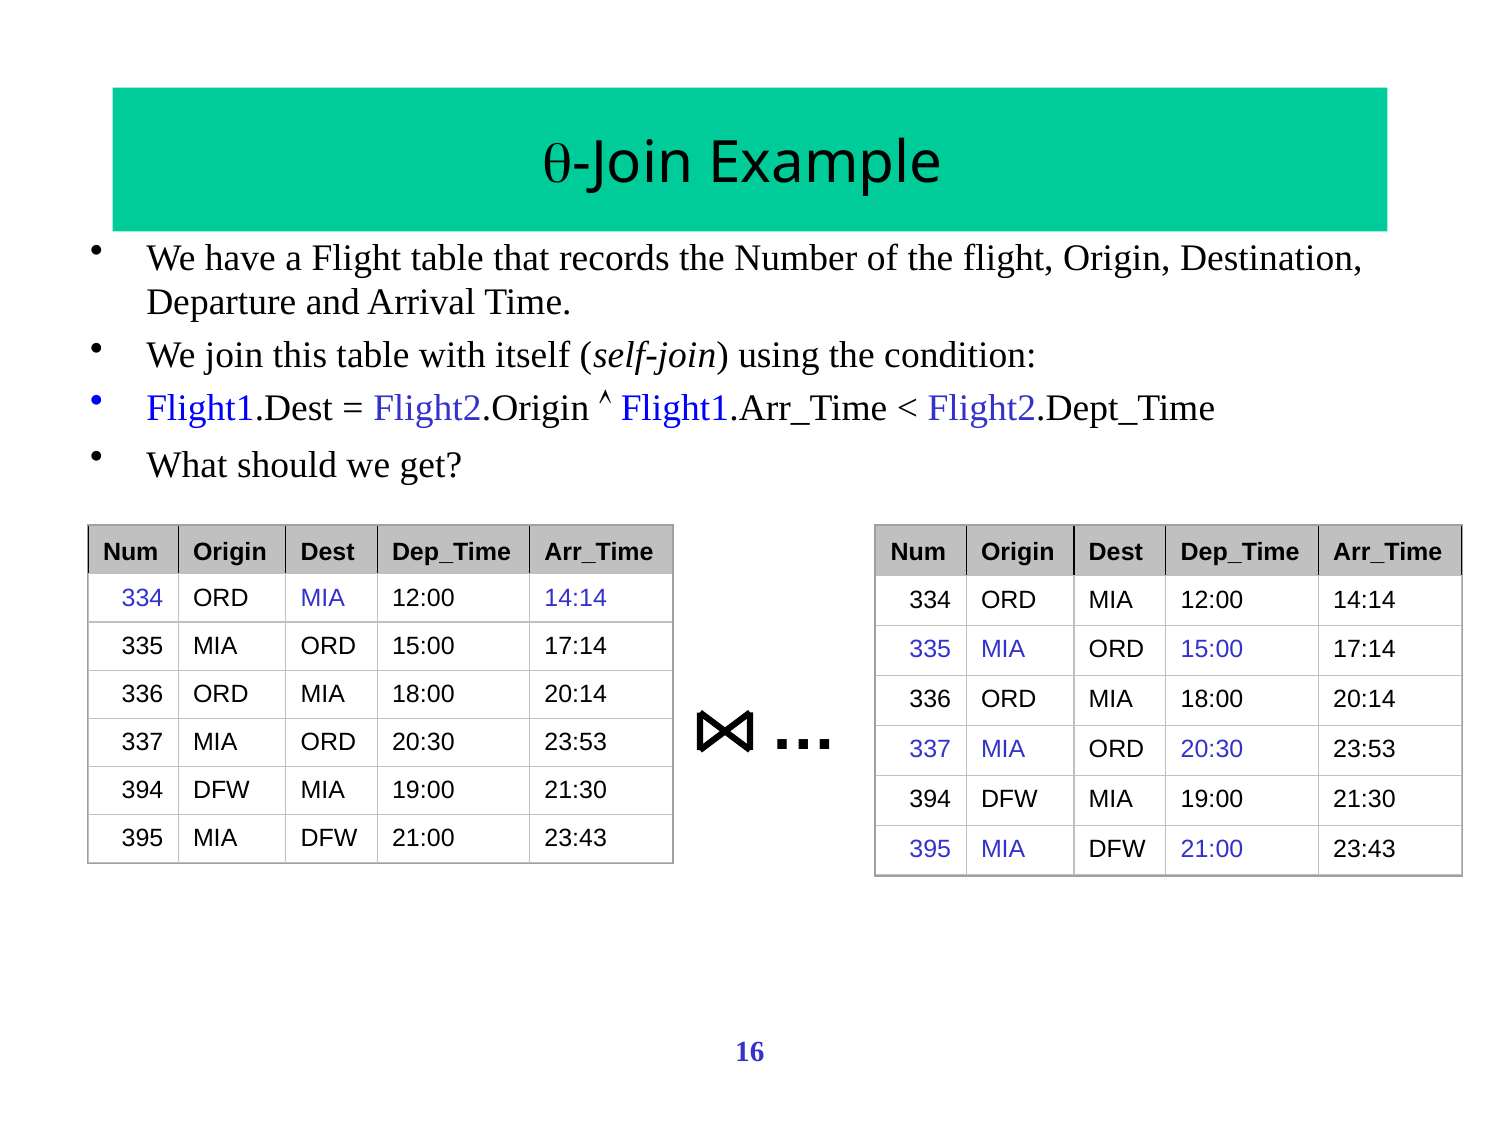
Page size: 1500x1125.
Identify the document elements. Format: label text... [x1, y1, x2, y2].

text_box … [700, 675, 853, 771]
footer 16 [74, 1024, 1426, 1101]
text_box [874, 524, 1463, 877]
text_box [699, 712, 751, 751]
title -Join Example [112, 87, 1388, 224]
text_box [87, 524, 674, 864]
list We have a Flight table that records the Number of the flight, Origin, Destination, Departure and Arrival Time. We join this table with itself (self-join) using the condition: Flight1.Dest = Flight2.Origin  Flight1.Arr_Time < Flight2.Dept_Time What should we get? [75, 224, 1463, 500]
